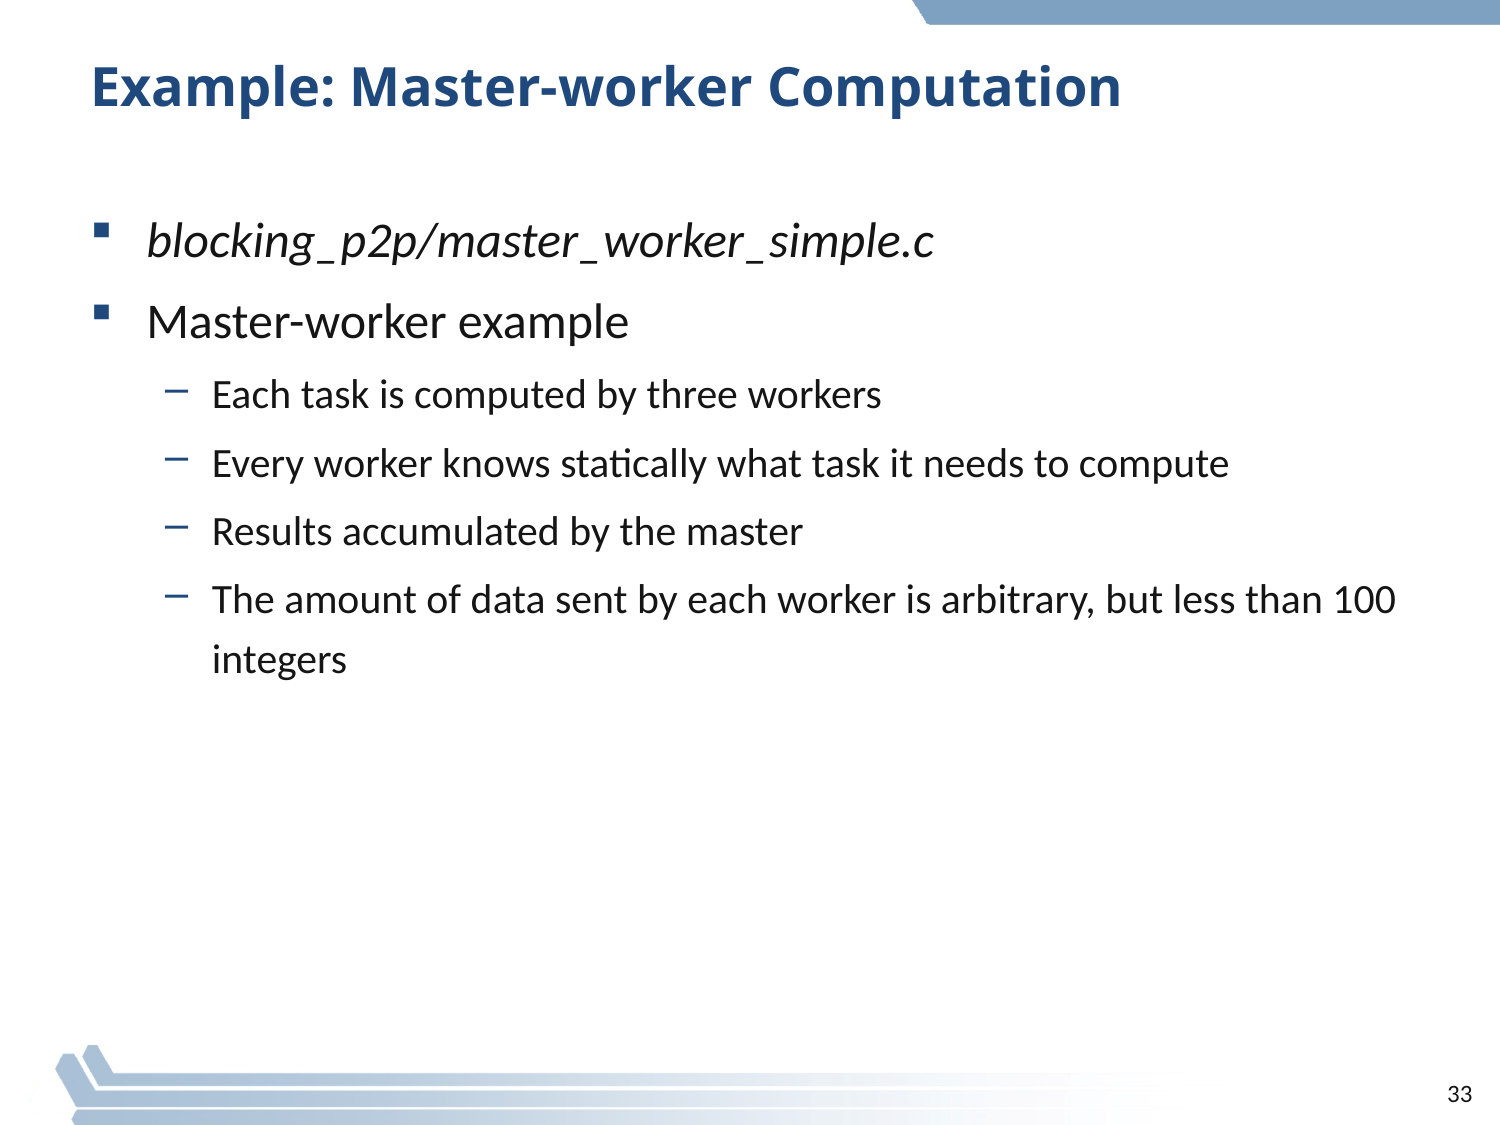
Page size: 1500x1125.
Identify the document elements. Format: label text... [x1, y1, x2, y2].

list blocking_p2p/master_worker_simple.c Master-worker example Each task is computed by three workers Every worker knows statically what task it needs to compute Results accumulated by the master The amount of data sent by each worker is arbitrary, but less than 100 integers [74, 187, 1426, 1038]
title Example: Master-worker Computation [74, 44, 1426, 176]
slide_number 33 [1325, 1072, 1488, 1113]
picture [0, 1037, 1500, 1125]
picture [0, 0, 1500, 26]
